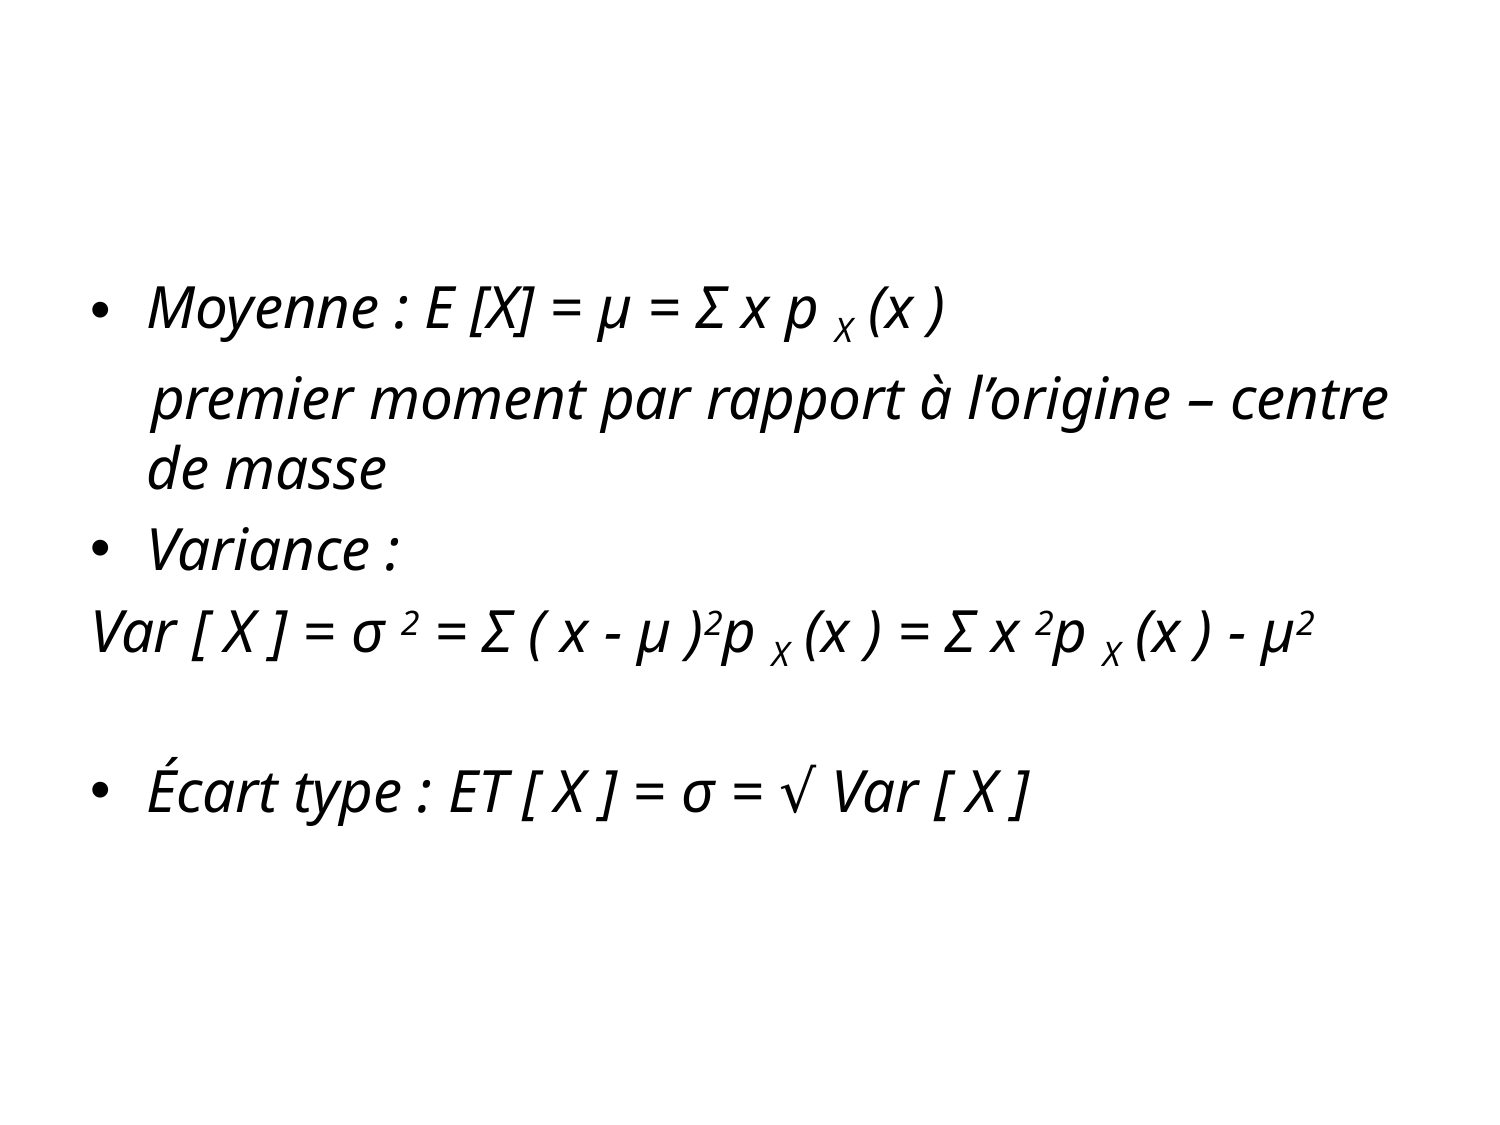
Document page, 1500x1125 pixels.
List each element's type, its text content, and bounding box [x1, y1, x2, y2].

list Moyenne : E [X] = μ = Σ x p X (x ) premier moment par rapport à l’origine – centre de masse Variance : Var [ X ] = σ 2 = Σ ( x - μ )2p X (x ) = Σ x 2p X (x ) - μ2 Écart type : ET [ X ] = σ = √ Var [ X ] [75, 262, 1425, 1005]
